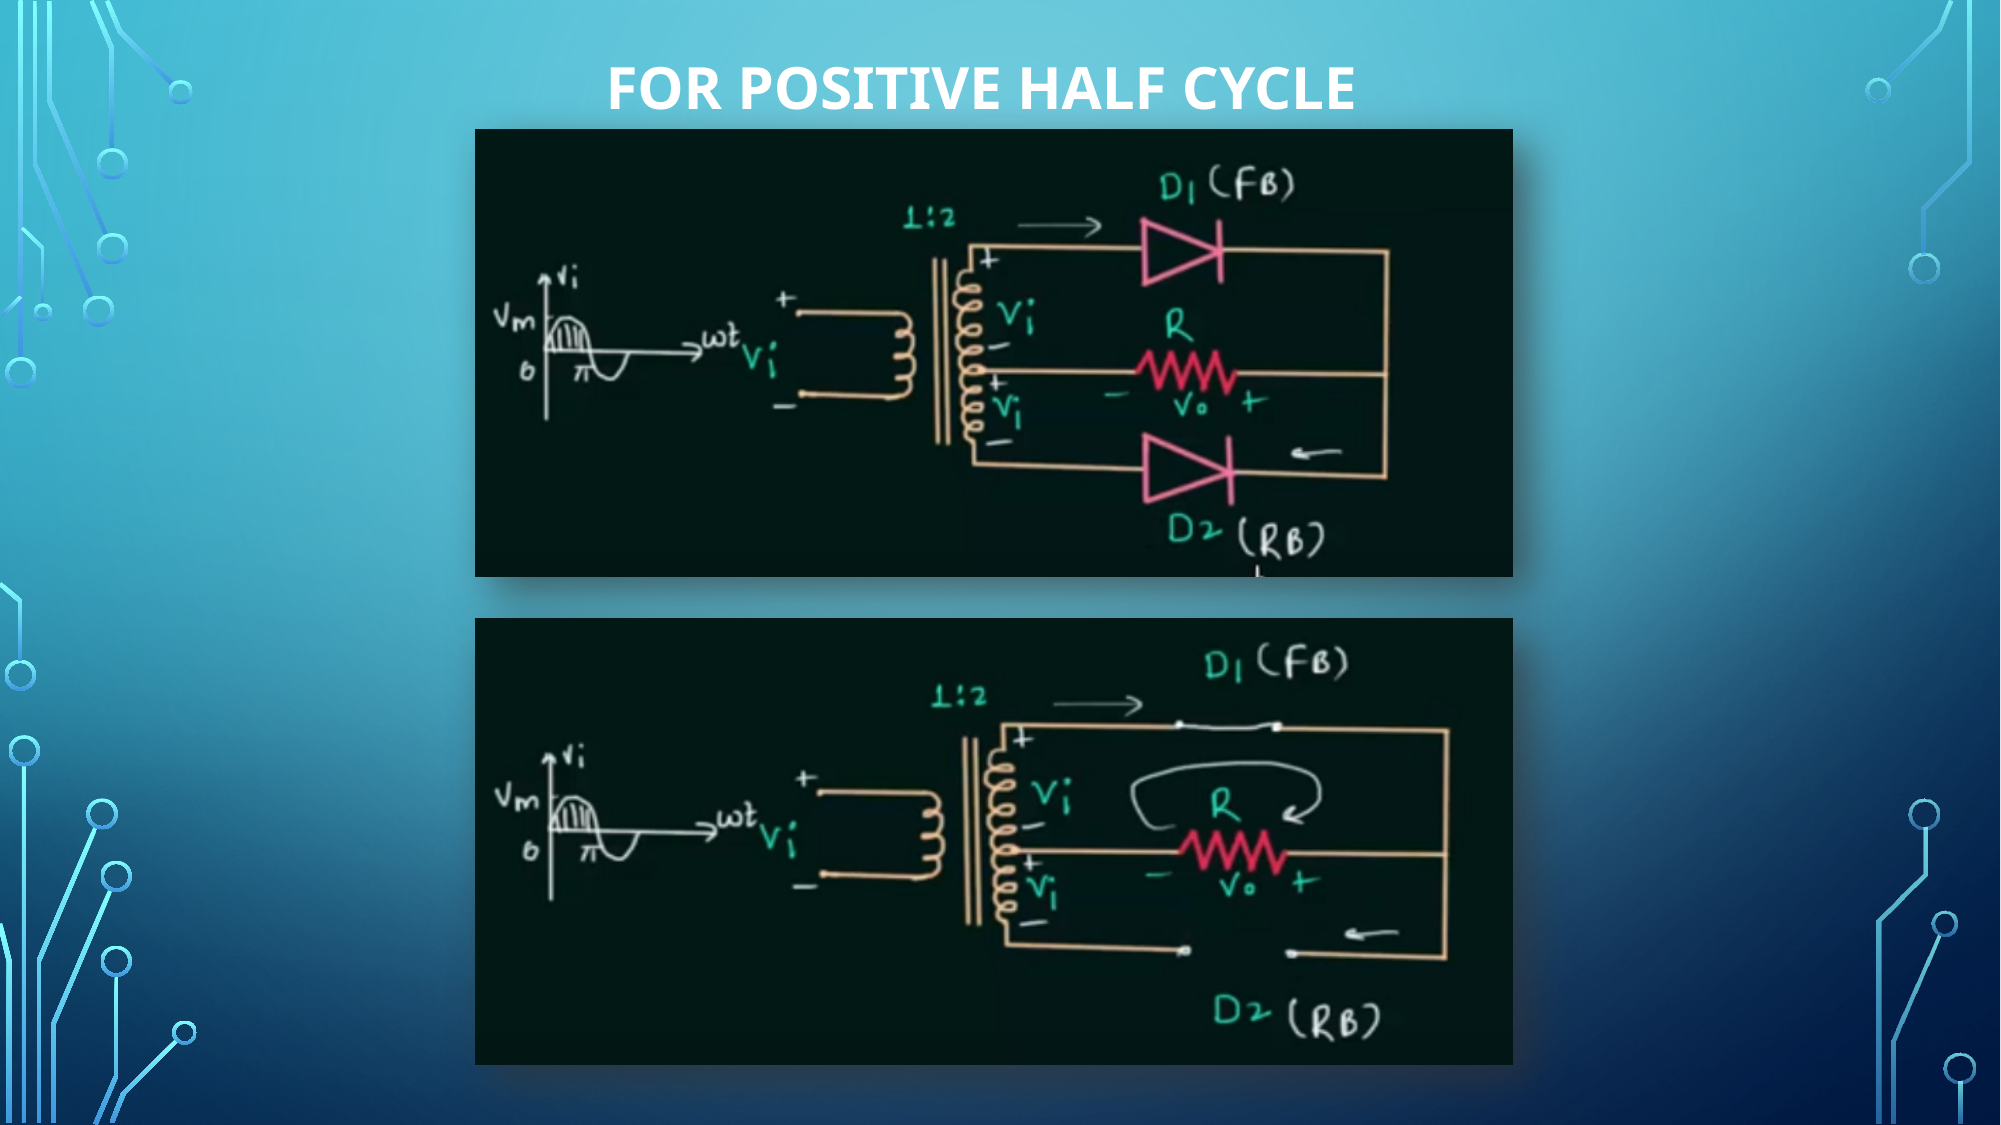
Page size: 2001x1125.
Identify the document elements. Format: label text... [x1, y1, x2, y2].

text_box FOR POSITIVE HALF CYCLE [590, 43, 1442, 128]
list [474, 128, 1514, 578]
picture [474, 618, 1514, 1065]
